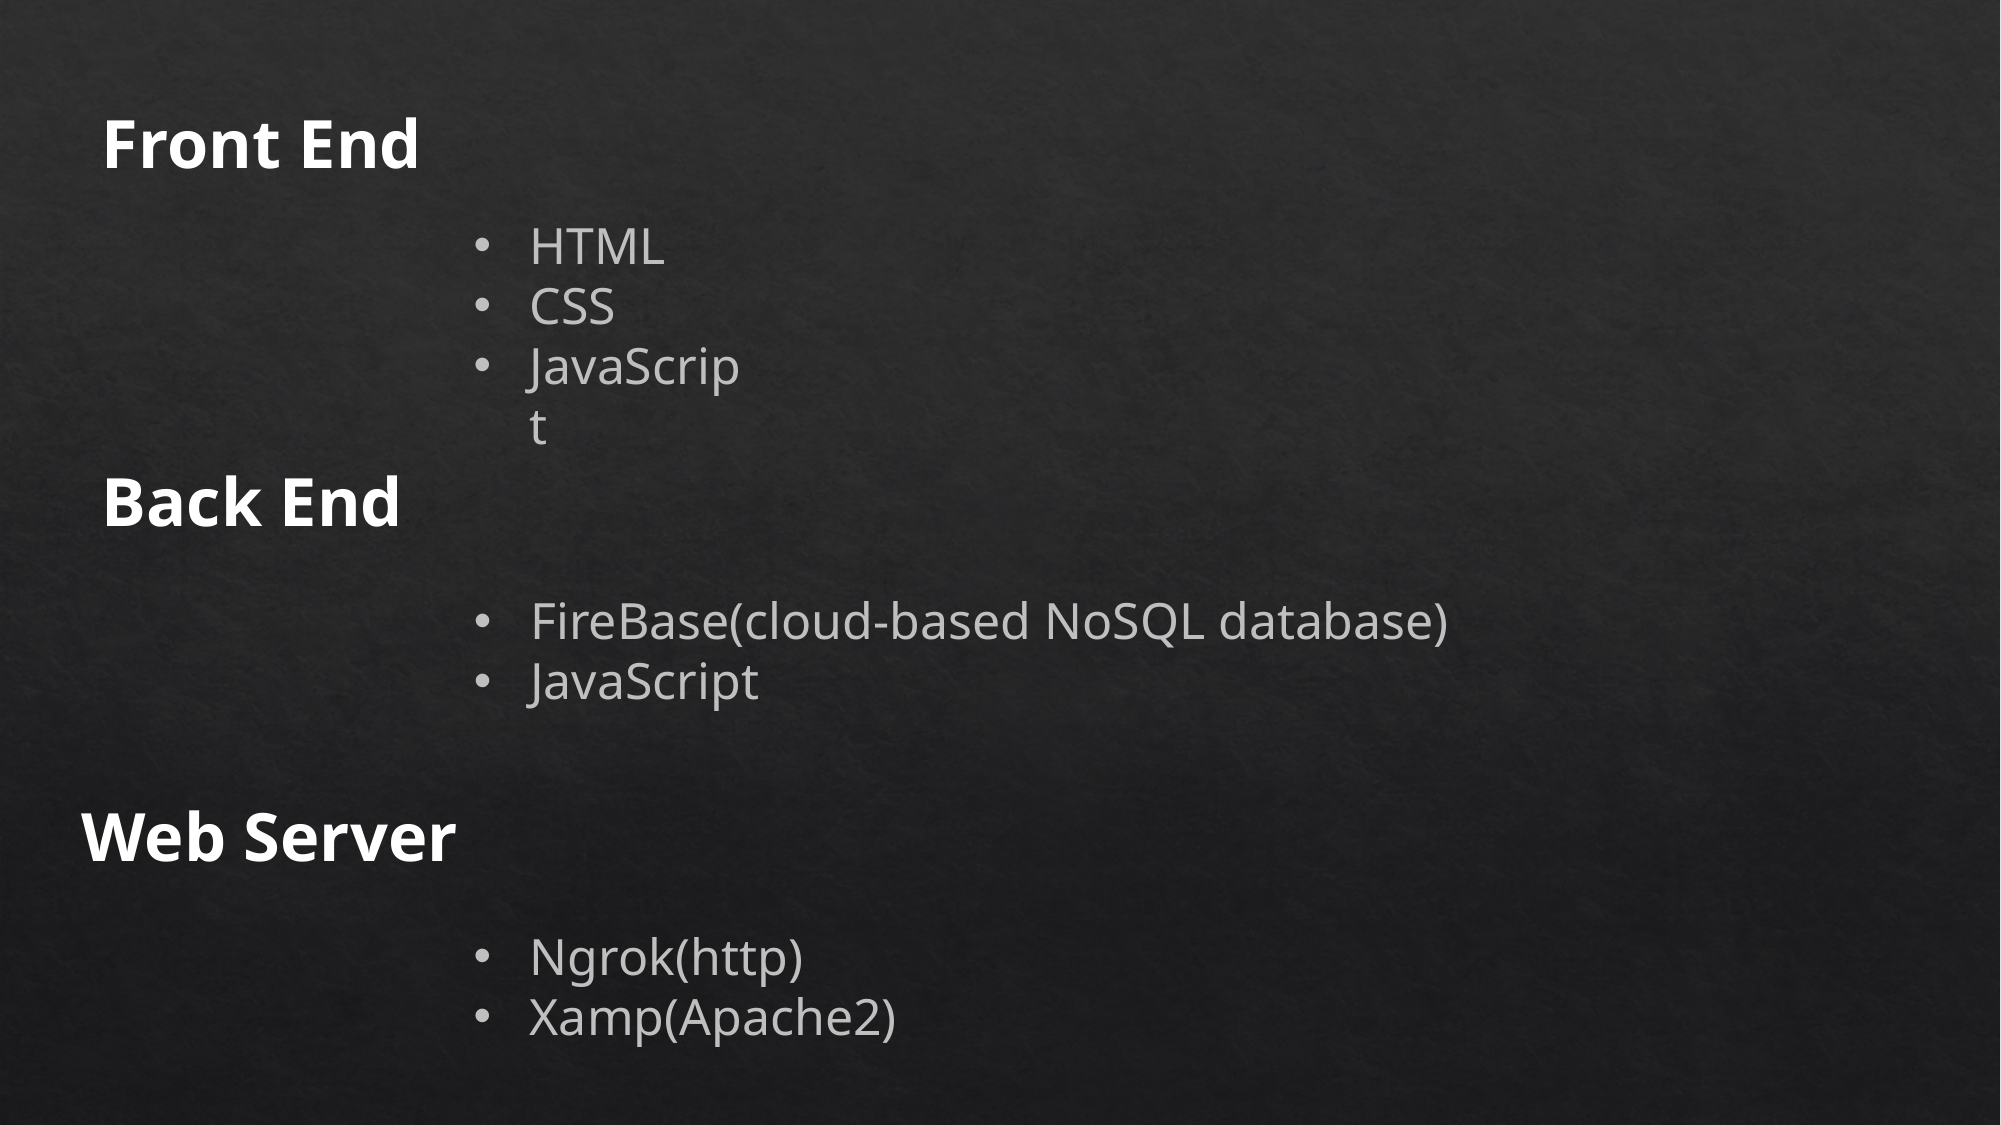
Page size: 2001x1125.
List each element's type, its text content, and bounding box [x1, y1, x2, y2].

text_box Front End [87, 94, 1131, 190]
text_box Back End [87, 451, 1024, 547]
text_box Web Server [66, 787, 921, 882]
text_box FireBase(cloud-based NoSQL database) JavaScript [458, 582, 2000, 718]
text_box Ngrok(http) Xamp(Apache2) [458, 917, 1291, 1053]
text_box HTML CSS JavaScript [458, 207, 759, 462]
